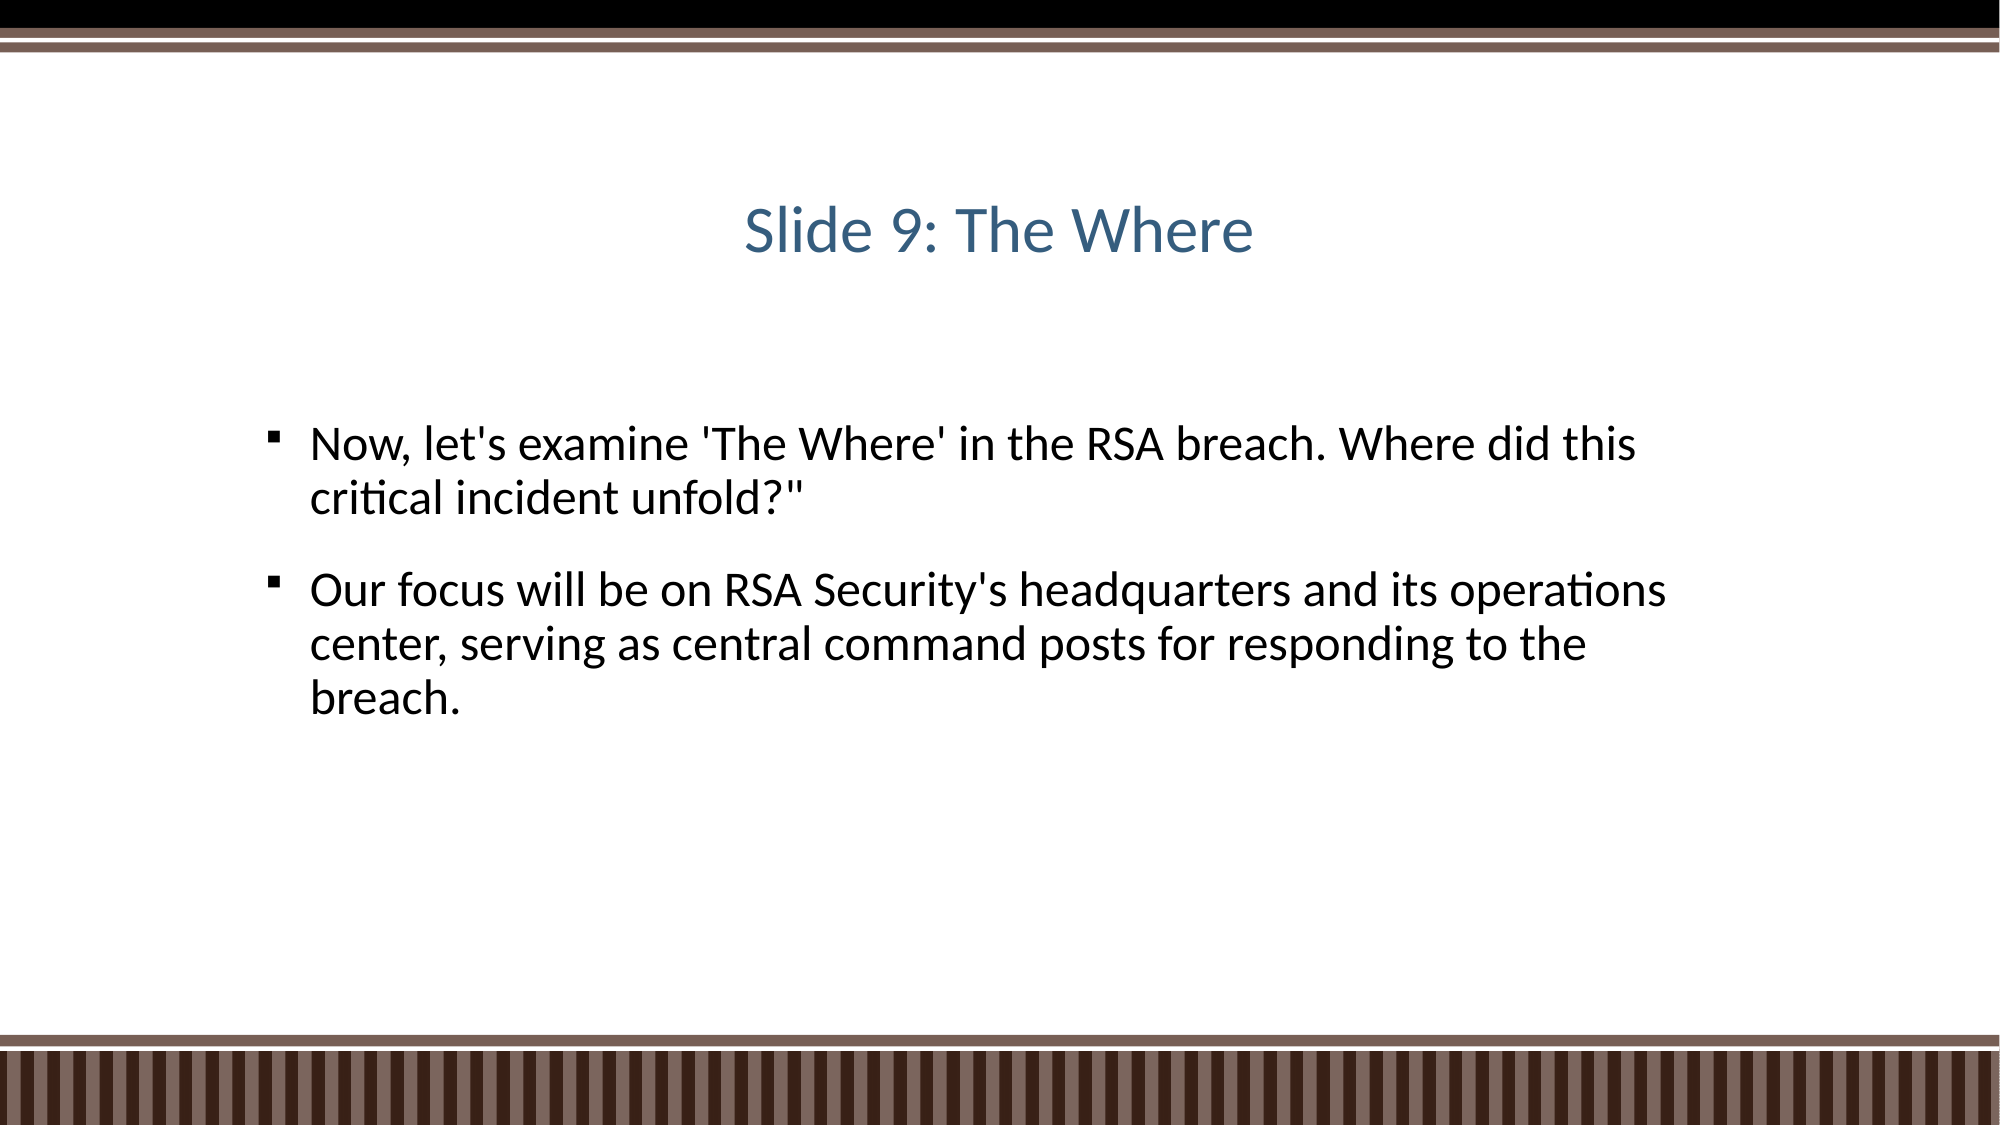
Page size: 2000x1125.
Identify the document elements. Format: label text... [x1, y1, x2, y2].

title Slide 9: The Where [249, 99, 1750, 275]
list Now, let's examine 'The Where' in the RSA breach. Where did this critical incident unfold?" Our focus will be on RSA Security's headquarters and its operations center, serving as central command posts for responding to the breach. [249, 312, 1750, 920]
